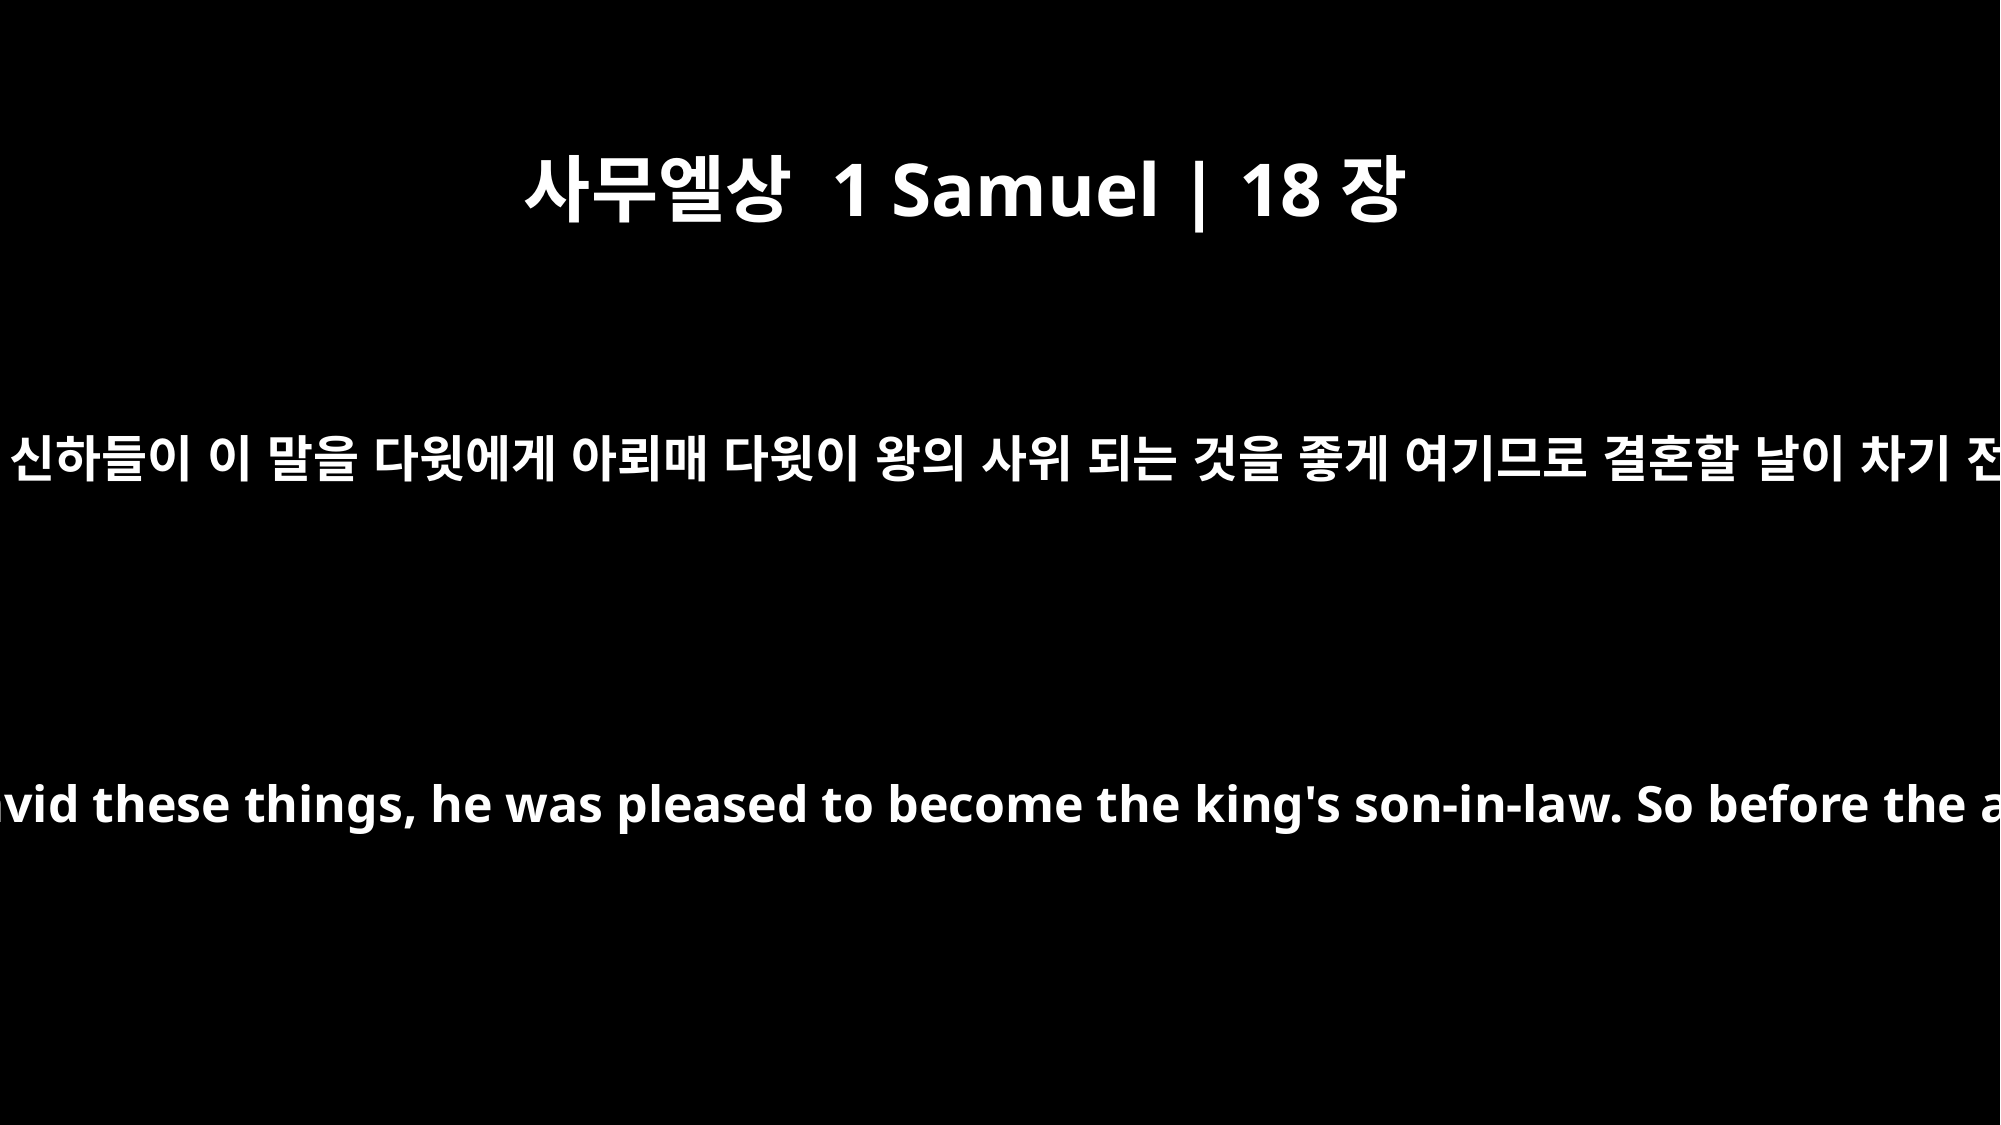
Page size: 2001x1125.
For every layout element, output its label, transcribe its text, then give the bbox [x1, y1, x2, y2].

text_box When the attendants told David these things, he was pleased to become the king's son-in-law. So before the allotted time elapsed, [0, 764, 2000, 840]
text_box 사무엘상 1 Samuel | 18장 [509, 136, 1423, 239]
text_box 26 사울의 신하들이 이 말을 다윗에게 아뢰매 다윗이 왕의 사위 되는 것을 좋게 여기므로 결혼할 날이 차기 전에 [0, 359, 2000, 495]
